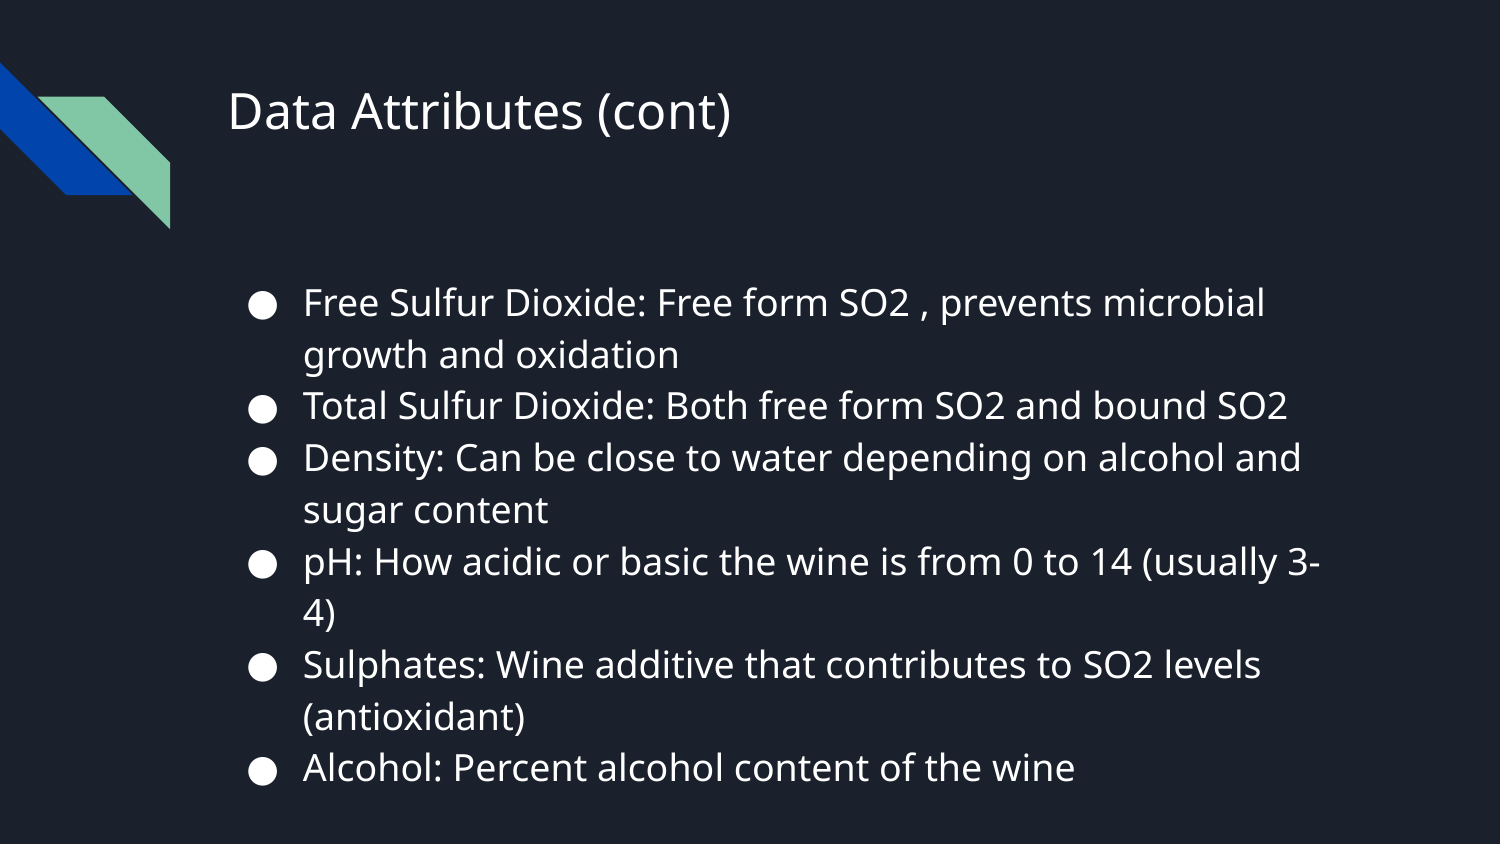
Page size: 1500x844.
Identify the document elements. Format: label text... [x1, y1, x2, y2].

title Data Attributes (cont) [212, 64, 1368, 215]
list Free Sulfur Dioxide: Free form SO2 , prevents microbial growth and oxidation Total Sulfur Dioxide: Both free form SO2 and bound SO2 Density: Can be close to water depending on alcohol and sugar content pH: How acidic or basic the wine is from 0 to 14 (usually 3-4) Sulphates: Wine additive that contributes to SO2 levels (antioxidant) Alcohol: Percent alcohol content of the wine [212, 257, 1368, 735]
